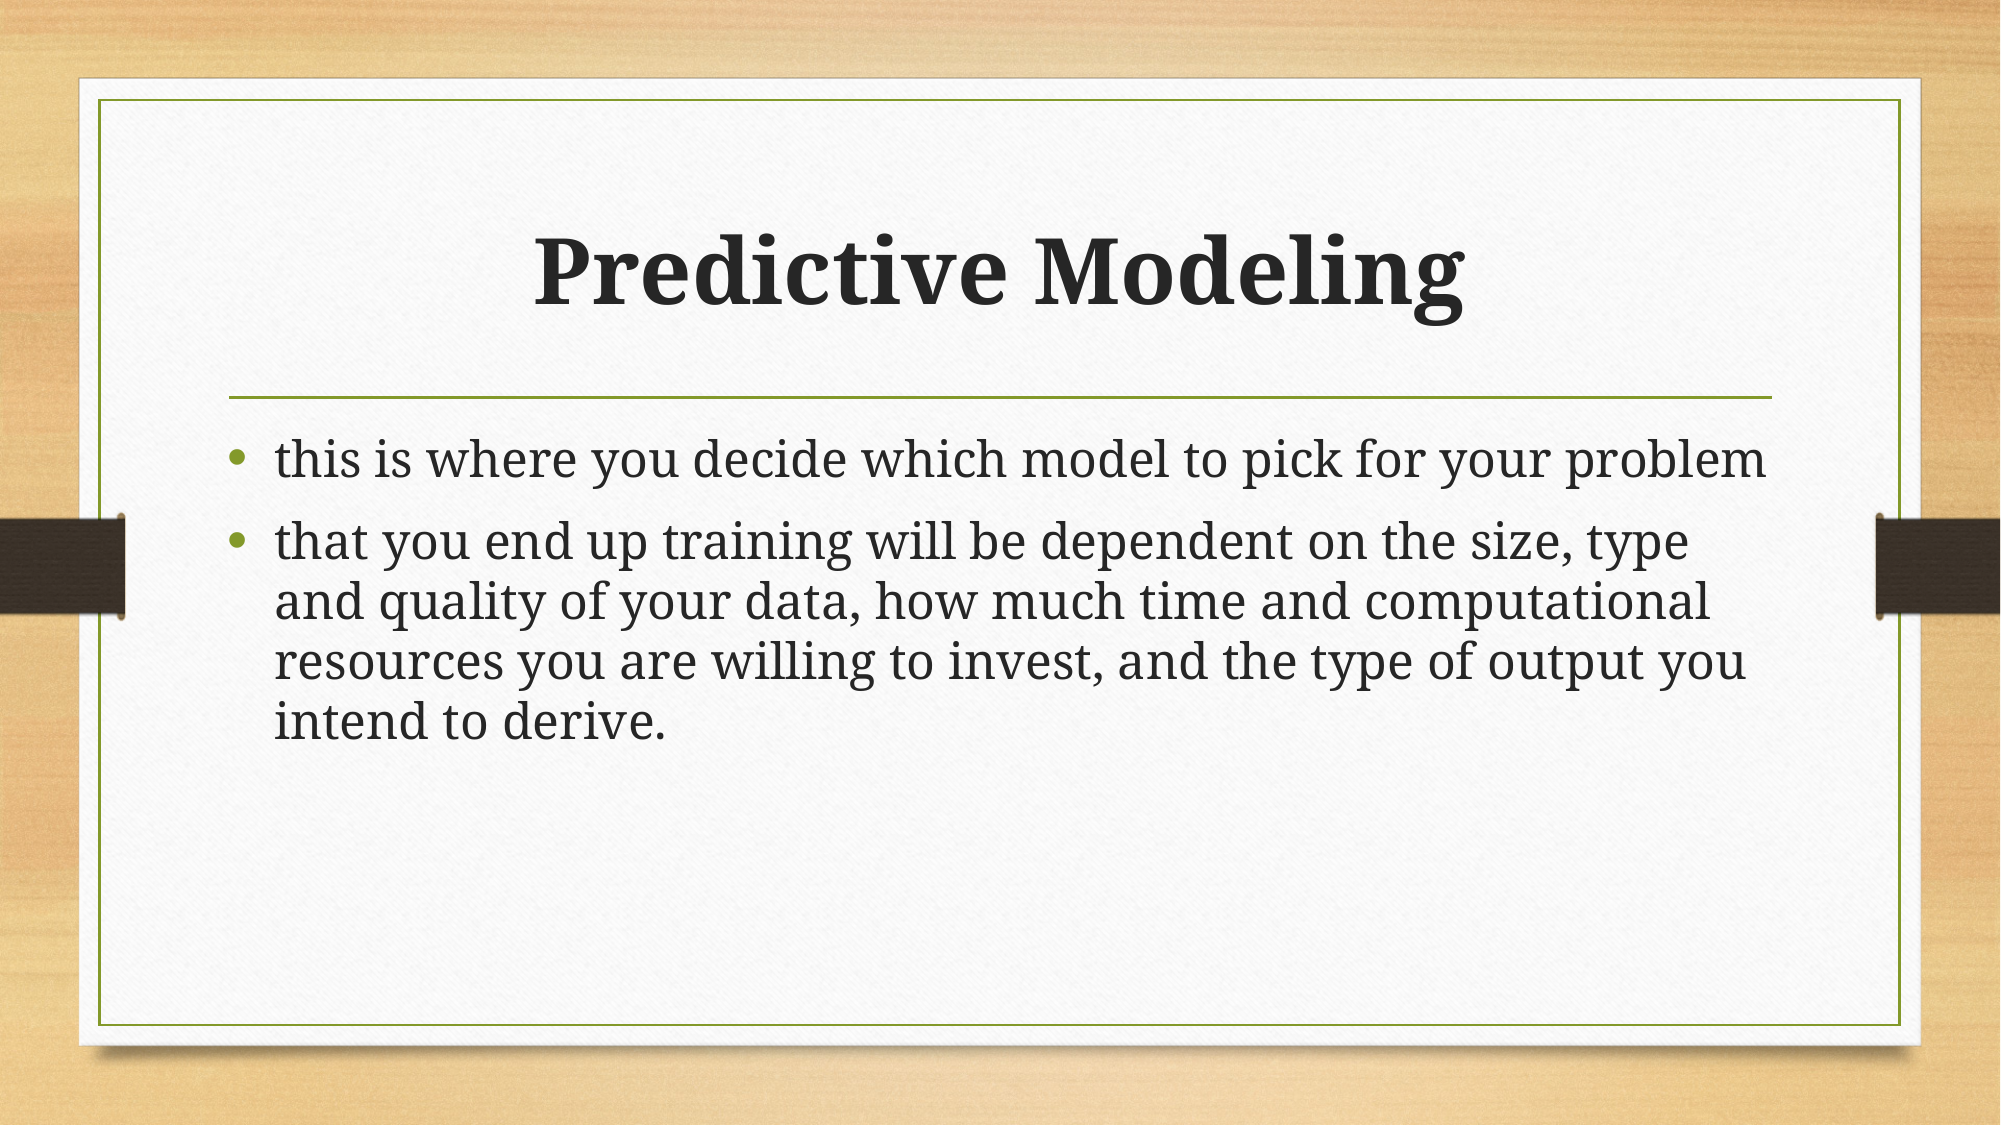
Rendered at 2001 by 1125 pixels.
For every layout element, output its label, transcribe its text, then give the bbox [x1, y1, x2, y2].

list this is where you decide which model to pick for your problem that you end up training will be dependent on the size, type and quality of your data, how much time and computational resources you are willing to invest, and the type of output you intend to derive. [212, 419, 1788, 964]
title Predictive Modeling [212, 161, 1788, 375]
picture [0, 0, 2001, 1125]
